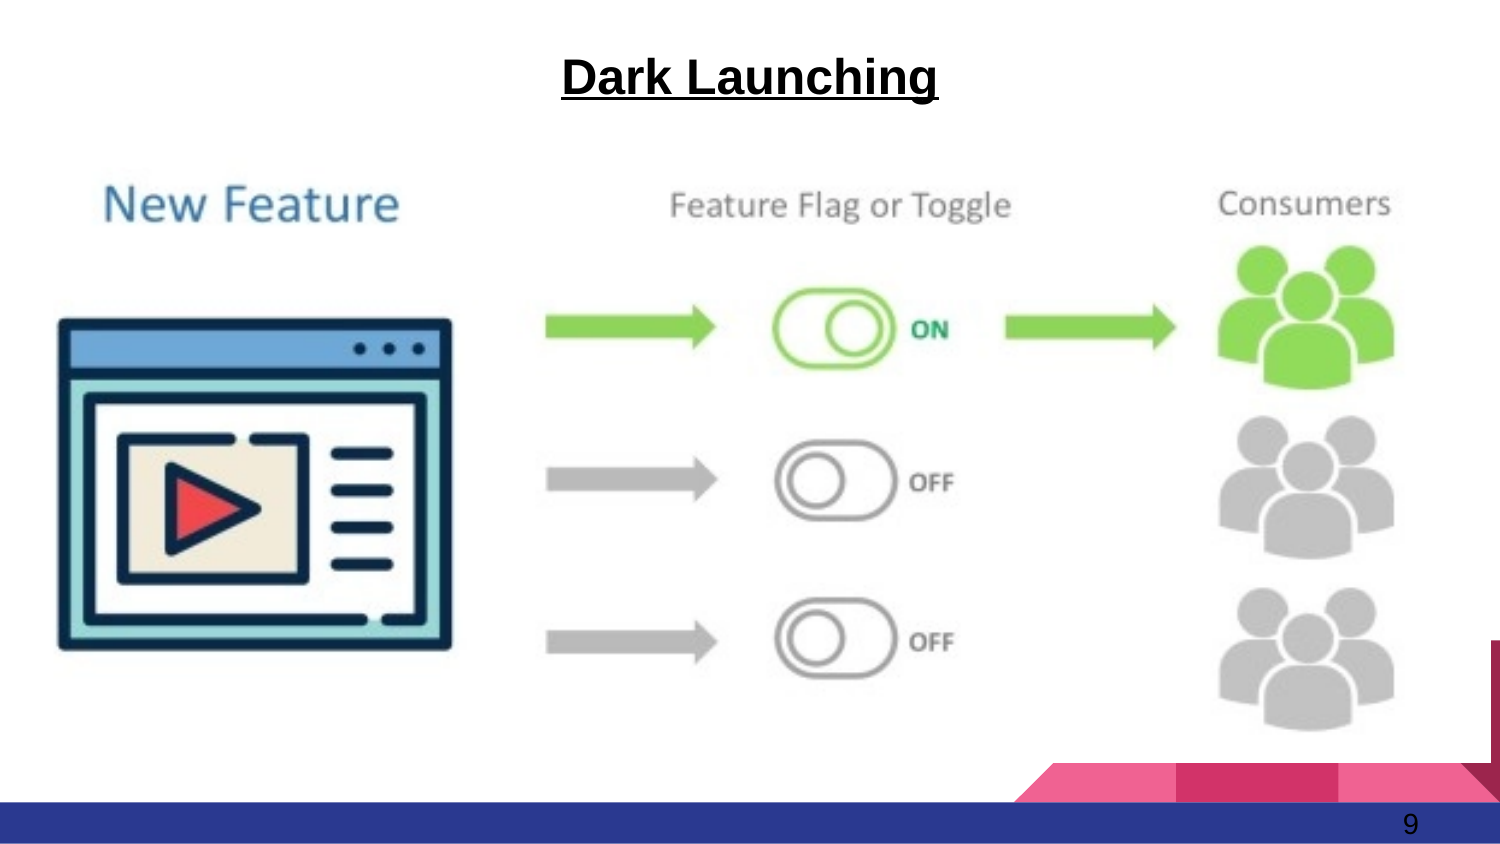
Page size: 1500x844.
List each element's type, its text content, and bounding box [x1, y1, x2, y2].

title Dark Launching [51, 17, 1449, 117]
picture [9, 133, 1492, 764]
slide_number 9 [1387, 802, 1478, 844]
